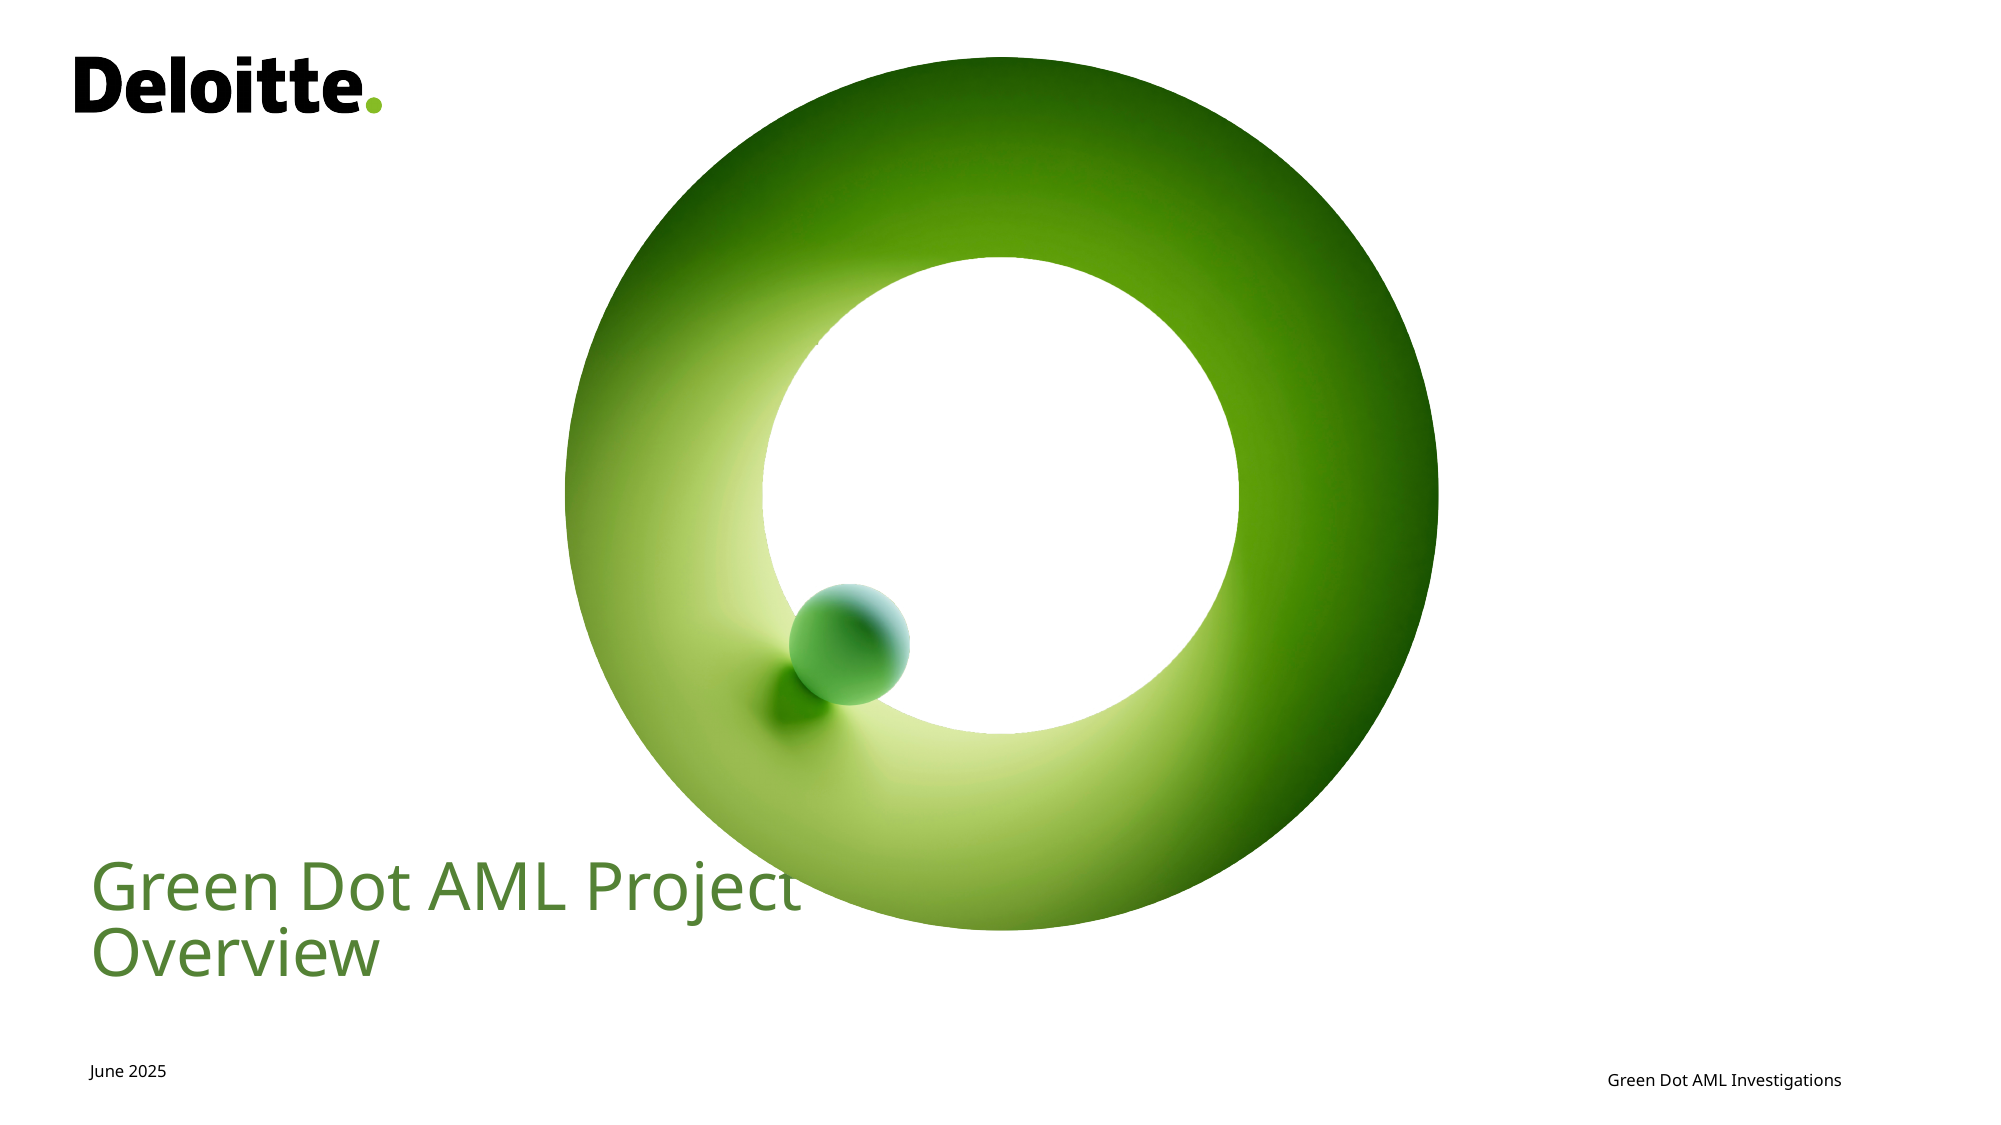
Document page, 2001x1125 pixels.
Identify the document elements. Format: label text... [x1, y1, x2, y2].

list June 2025 [75, 1045, 812, 1099]
title Green Dot AML Project Overview [75, 850, 474, 998]
picture [18, 0, 1525, 1021]
